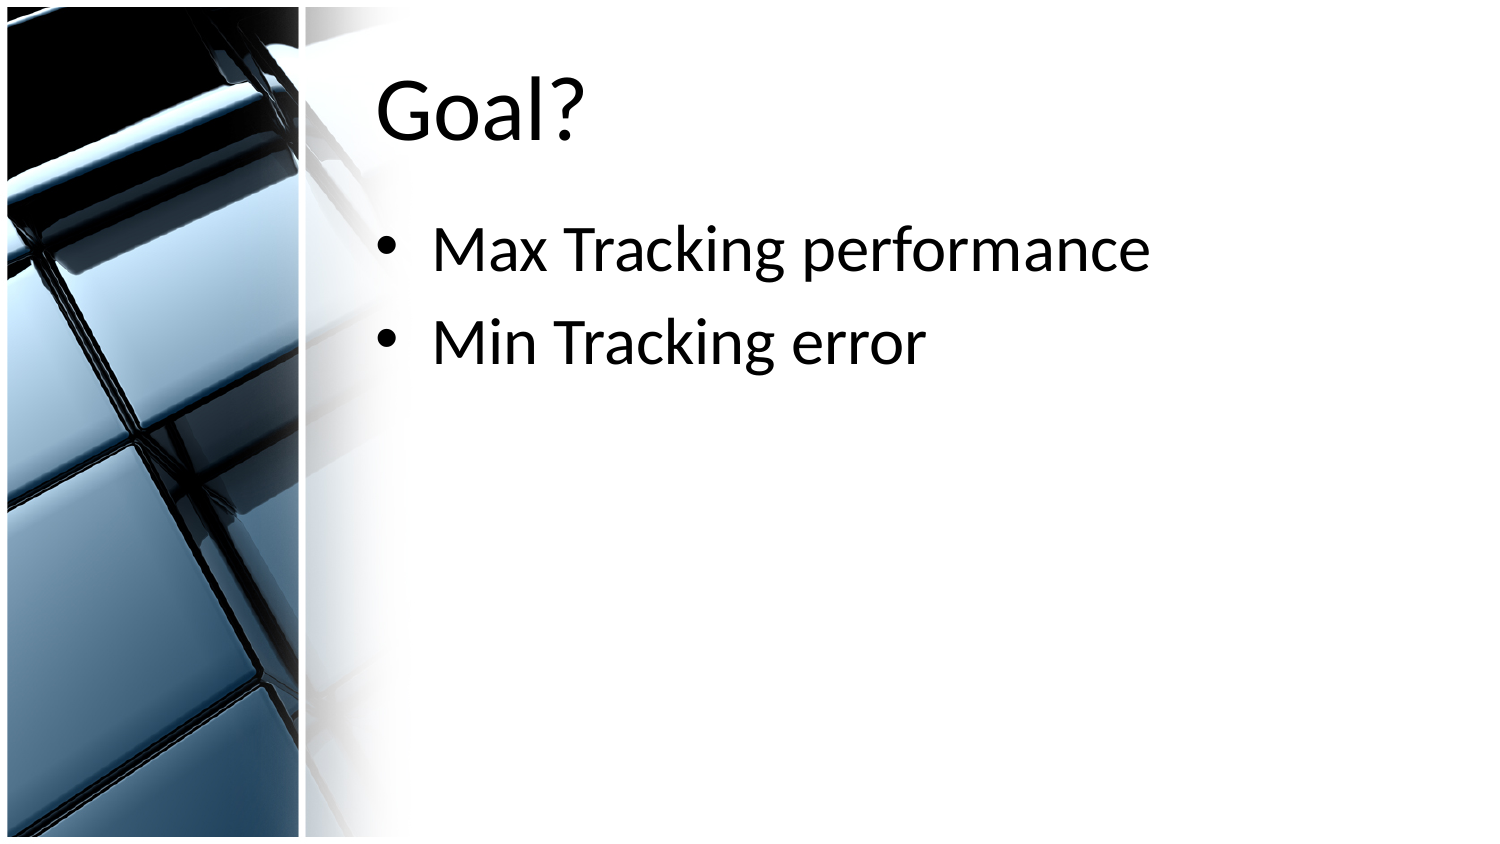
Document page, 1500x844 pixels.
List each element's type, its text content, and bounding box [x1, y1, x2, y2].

picture [0, 0, 1500, 844]
title Goal? [360, 33, 1425, 175]
list Max Tracking performance Min Tracking error [360, 196, 1425, 754]
